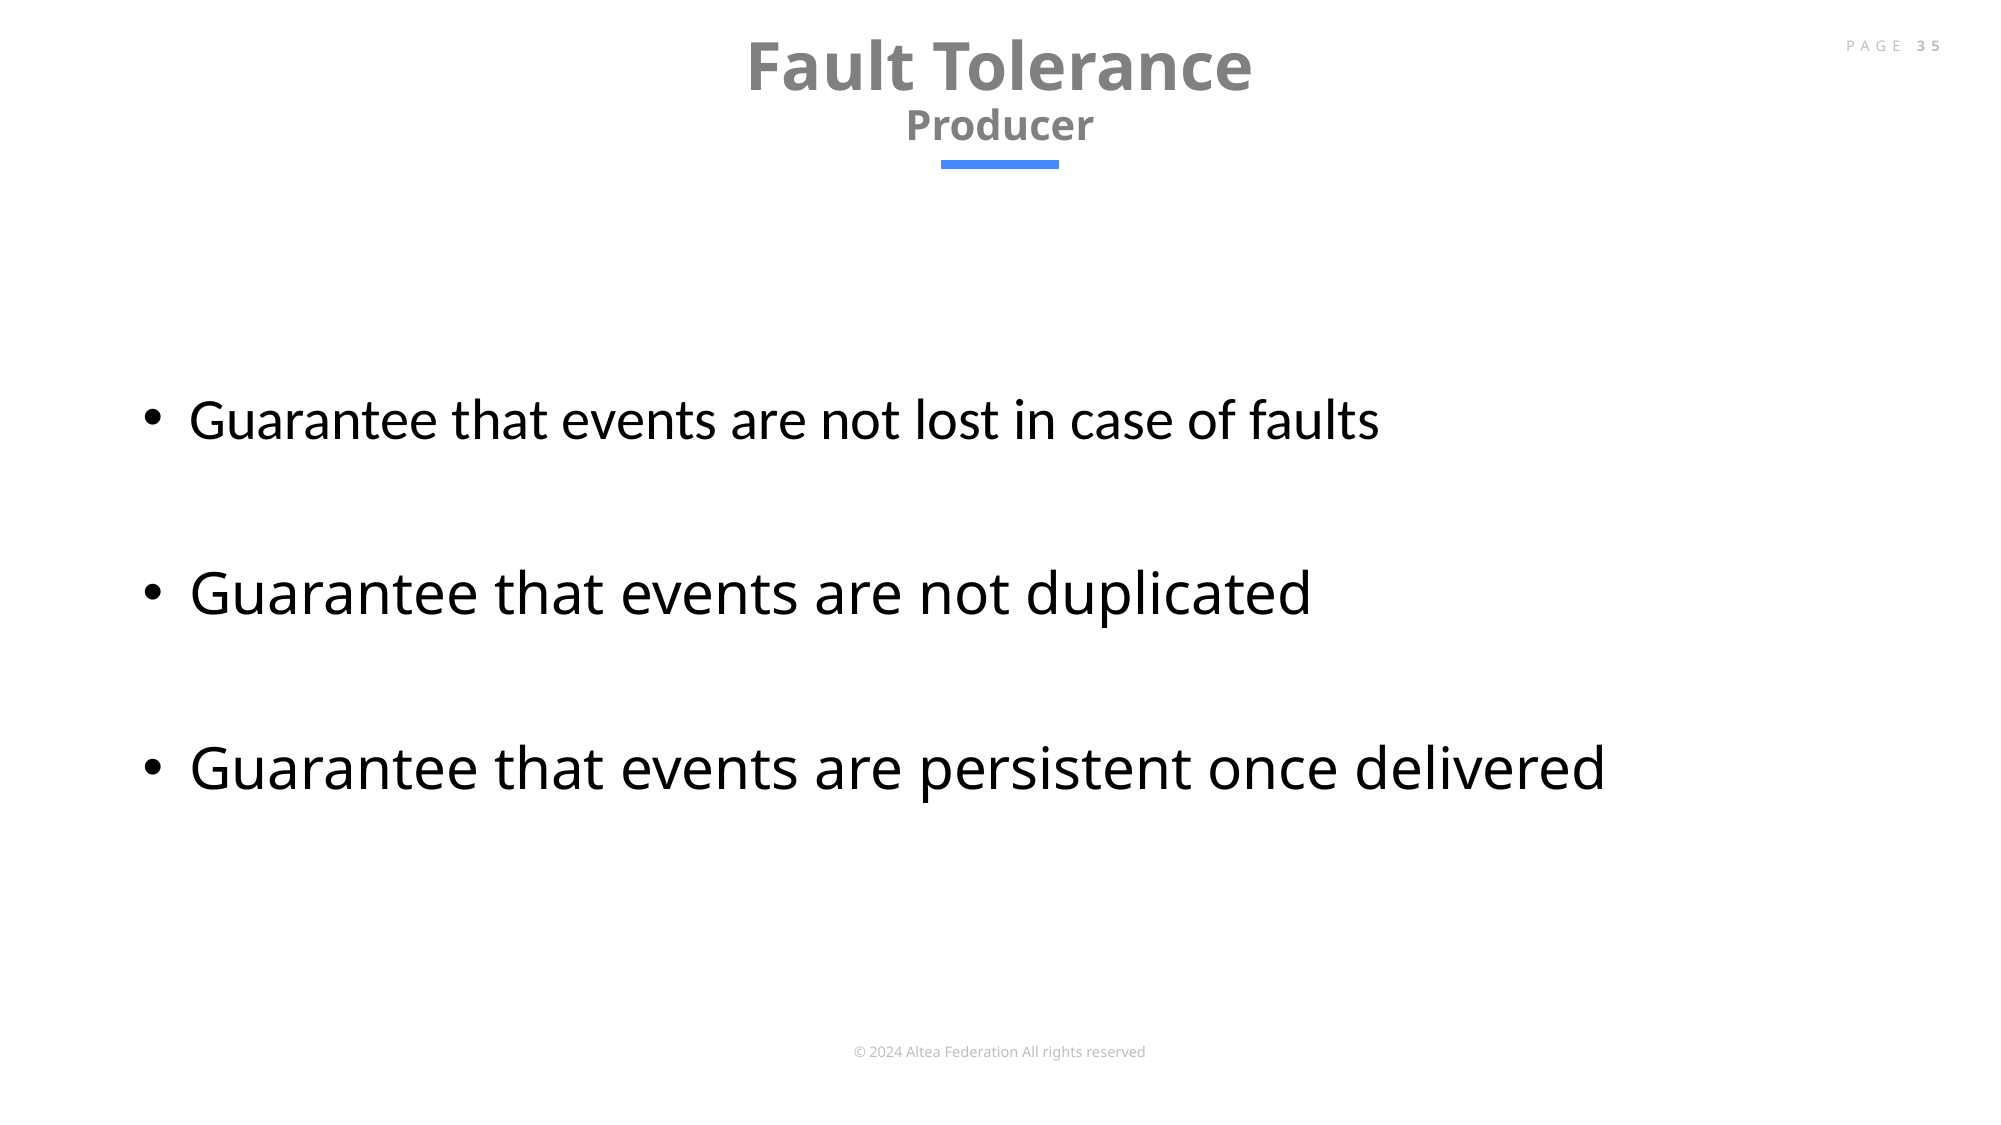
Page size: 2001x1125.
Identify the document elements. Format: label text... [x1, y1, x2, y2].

title Fault Tolerance Producer [137, 26, 1863, 156]
slide_number PAGE 35 [1792, 29, 1955, 90]
text_box Guarantee that events are not lost in case of faults Guarantee that events are not duplicated Guarantee that events are persistent once delivered [127, 268, 1955, 879]
